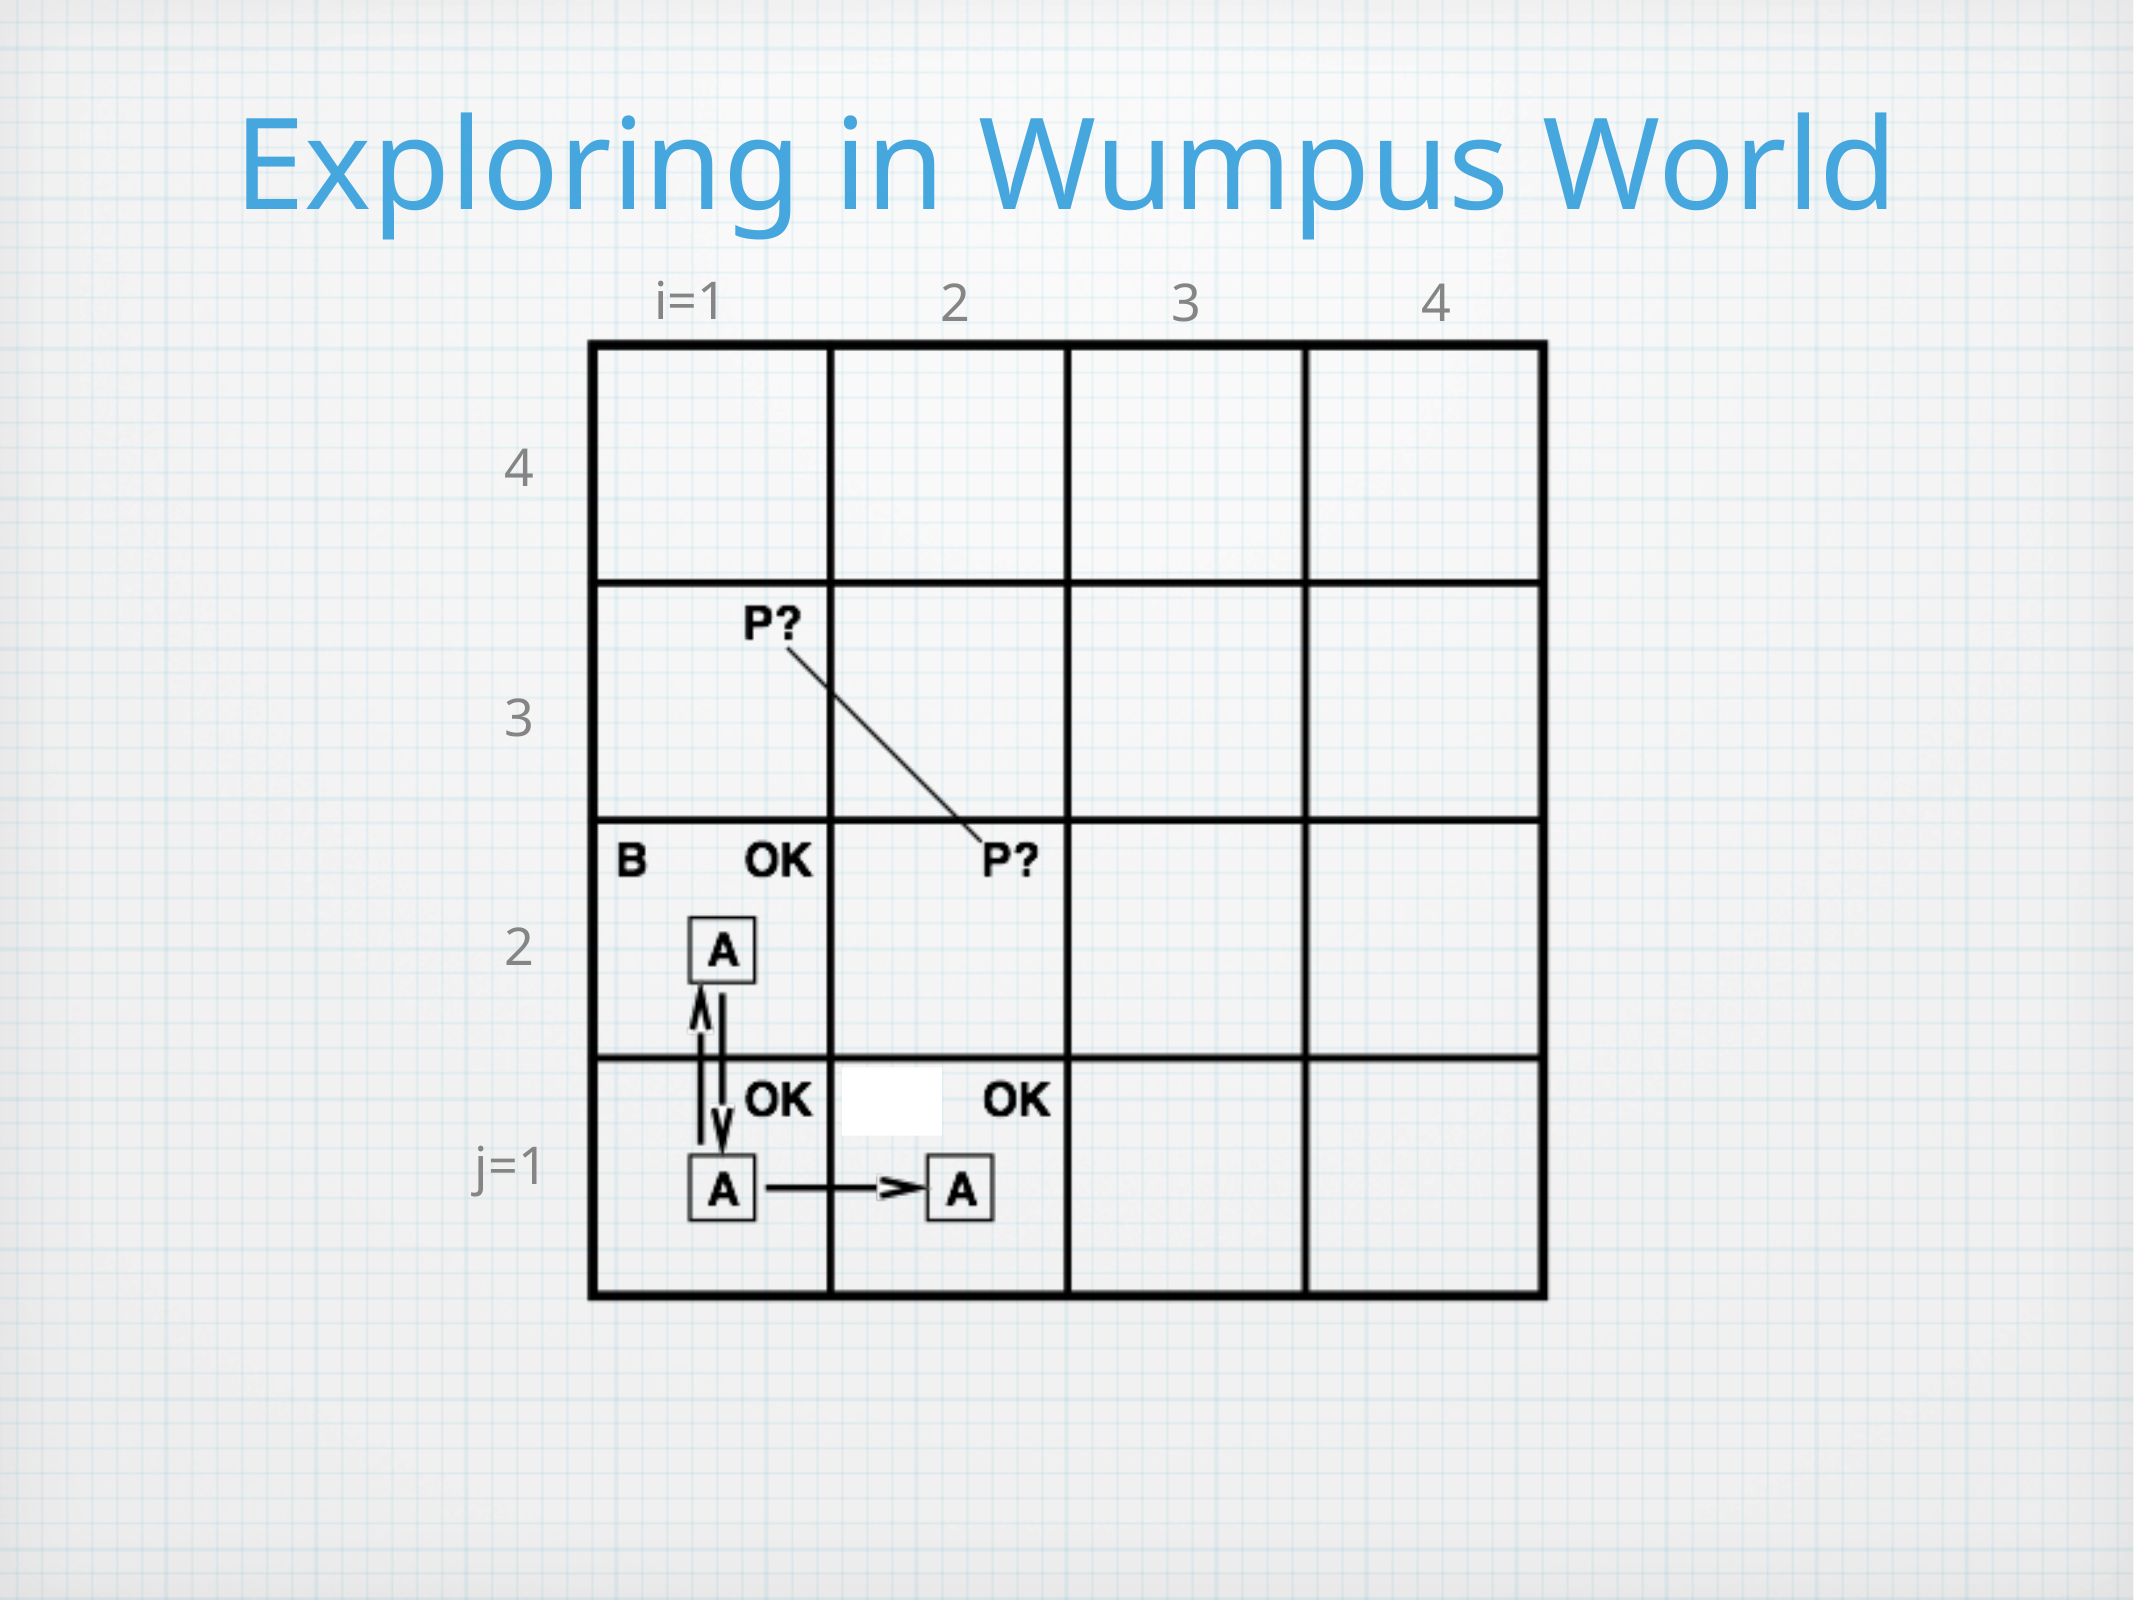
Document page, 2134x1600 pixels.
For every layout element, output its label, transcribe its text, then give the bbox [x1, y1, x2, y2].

title Exploring in Wumpus World [207, 0, 1926, 359]
picture [0, 0, 2134, 1600]
